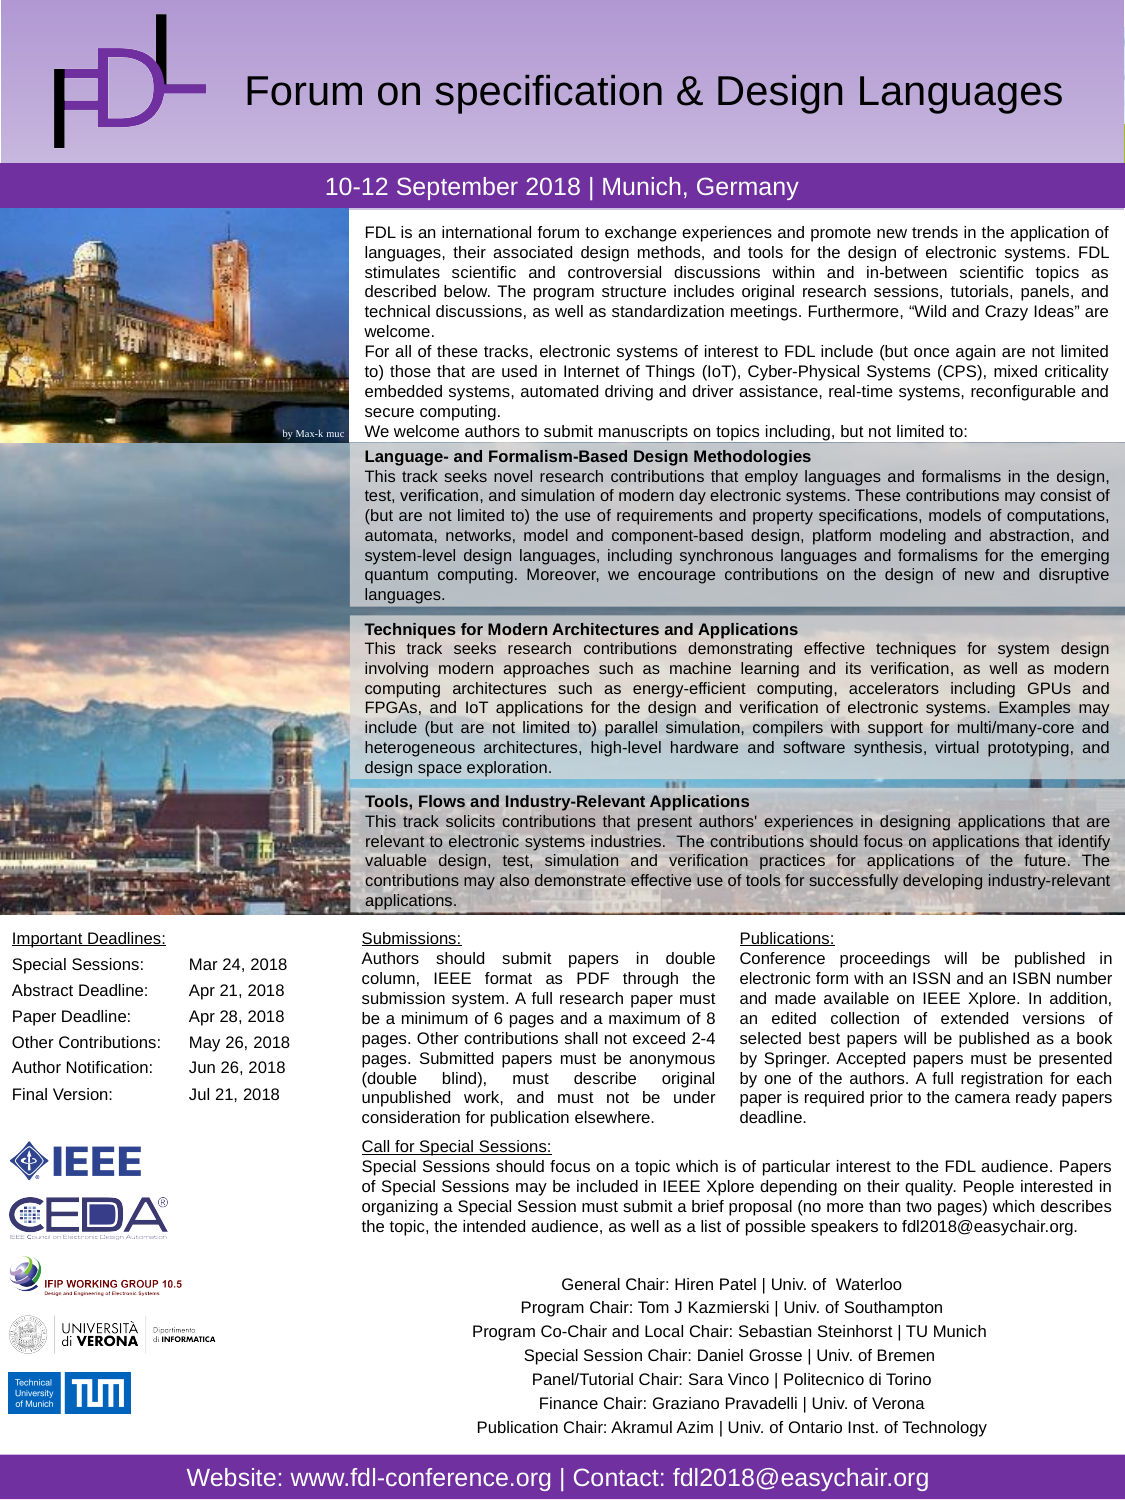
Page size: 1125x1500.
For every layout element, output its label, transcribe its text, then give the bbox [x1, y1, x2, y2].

text_box by Max-k muc [354, 419, 694, 441]
text_box Forum on specification & Design Languages [229, 56, 1080, 122]
text_box Call for Special Sessions: Special Sessions should focus on a topic which is of particular interest to the FDL audience. Papers of Special Sessions may be included in IEEE Xplore depending on their quality. People interested in organizing a Special Session must submit a brief proposal (no more than two pages) which describes the topic, the intended audience, as well as a list of possible speakers to fdl2018@easychair.org. [349, 1129, 1125, 1242]
picture [9, 1197, 168, 1240]
picture [7, 1255, 186, 1298]
picture [8, 1139, 142, 1182]
text_box Publications: Conference proceedings will be published in electronic form with an ISSN and an ISBN number and made available on IEEE Xplore. In addition, an edited collection of extended versions of selected best papers will be published as a book by Springer. Accepted papers must be presented by one of the authors. A full registration for each paper is required prior to the camera ready papers deadline. [727, 922, 1125, 1129]
picture [0, 206, 1125, 915]
text_box Important Deadlines: Special Sessions: Mar 24, 2018 Abstract Deadline: Apr 21, 2018 Paper Deadline: Apr 28, 2018 Other Contributions: May 26, 2018 Author Notification: Jun 26, 2018 Final Version: Jul 21, 2018 [0, 922, 349, 1110]
text_box 10-12 September 2018 | Munich, Germany [0, 163, 1125, 208]
picture [8, 1313, 221, 1356]
text_box General Chair: Hiren Patel | Univ. of Waterloo Program Chair: Tom J Kazmierski | Univ. of Southampton Program Co-Chair and Local Chair: Sebastian Steinhorst | TU Munich Special Session Chair: Daniel Grosse | Univ. of Bremen Panel/Tutorial Chair: Sara Vinco | Politecnico di Torino Finance Chair: Graziano Pravadelli | Univ. of Verona Publication Chair: Akramul Azim | Univ. of Ontario Inst. of Technology [348, 1262, 1117, 1445]
text_box Submissions: Authors should submit papers in double column, IEEE format as PDF through the submission system. A full research paper must be a minimum of 6 pages and a maximum of 8 pages. Other contributions shall not exceed 2-4 pages. Submitted papers must be anonymous (double blind), must describe original unpublished work, and must not be under consideration for publication elsewhere. [349, 923, 727, 1129]
text_box FDL is an international forum to exchange experiences and promote new trends in the application of languages, their associated design methods, and tools for the design of electronic systems. FDL stimulates scientific and controversial discussions within and in-between scientific topics as described below. The program structure includes original research sessions, tutorials, panels, and technical discussions, as well as standardization meetings. Furthermore, “Wild and Crazy Ideas” are welcome. For all of these tracks, electronic systems of interest to FDL include (but once again are not limited to) those that are used in Internet of Things (IoT), Cyber-Physical Systems (CPS), mixed criticality embedded systems, automated driving and driver assistance, real-time systems, reconfigurable and secure computing. We welcome authors to submit manuscripts on topics including, but not limited to: [354, 214, 1125, 442]
text_box [1, 0, 1124, 163]
text_box Website: www.fdl-conference.org | Contact: fdl2018@easychair.org [0, 1454, 1125, 1500]
picture [42, 7, 211, 156]
picture [8, 1371, 132, 1414]
